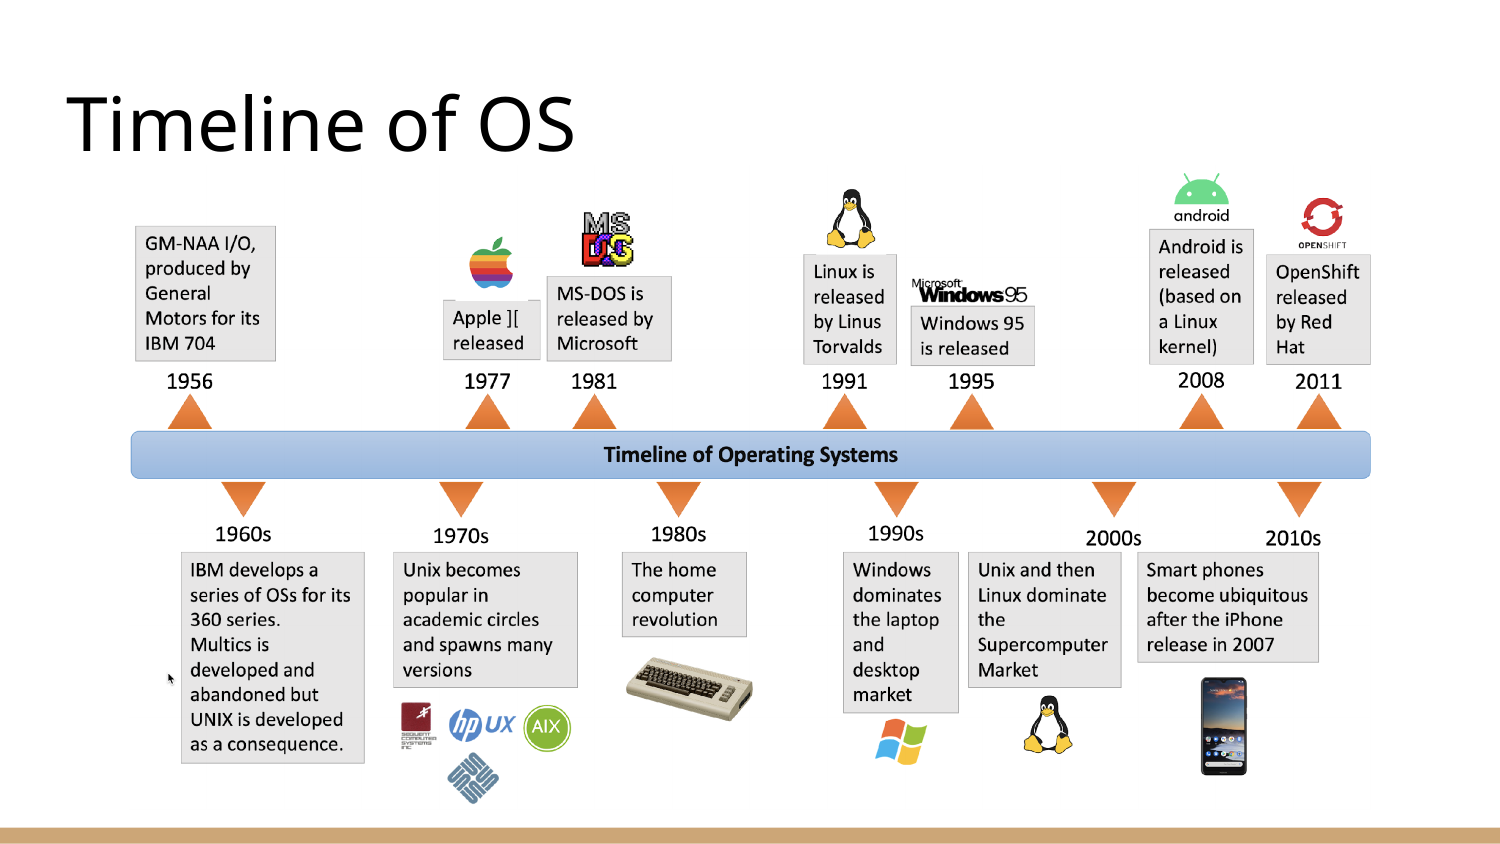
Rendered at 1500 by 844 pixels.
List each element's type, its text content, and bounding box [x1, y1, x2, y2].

picture [129, 165, 1371, 810]
title Timeline of OS [51, 51, 1449, 189]
